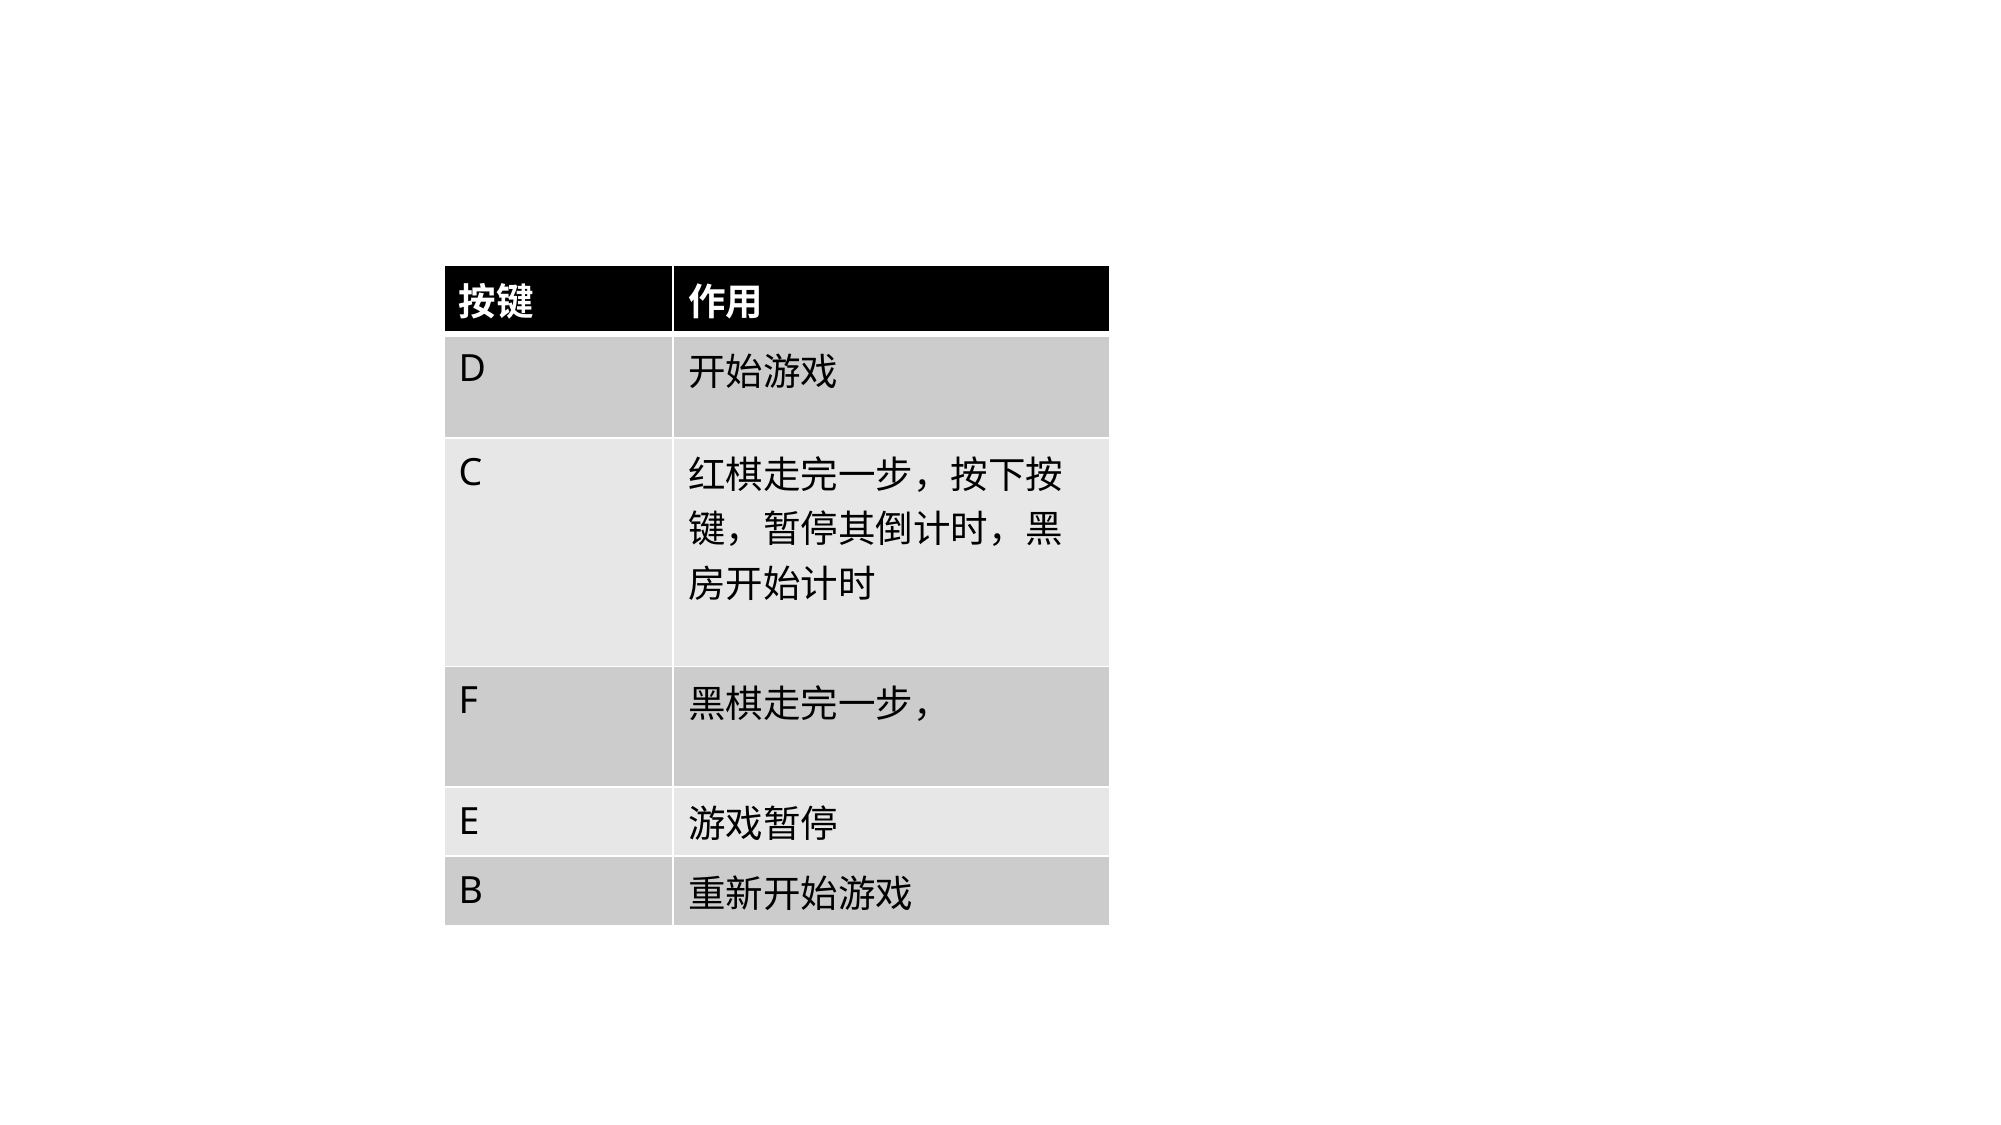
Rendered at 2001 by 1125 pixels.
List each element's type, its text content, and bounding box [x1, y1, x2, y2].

table_header 作用 [674, 266, 1109, 331]
table_cell C [445, 439, 672, 666]
table_cell 黑棋走完一步， [674, 667, 1109, 786]
table_cell 开始游戏 [674, 337, 1109, 437]
table_cell 游戏暂停 [674, 788, 1109, 855]
table_cell D [445, 337, 672, 437]
table_cell 重新开始游戏 [674, 857, 1109, 925]
table_cell B [445, 857, 672, 925]
table_cell F [445, 667, 672, 786]
table_cell E [445, 788, 672, 855]
table_cell 红棋走完一步，按下按键，暂停其倒计时，黑房开始计时 [674, 439, 1109, 666]
table_header 按键 [445, 266, 672, 331]
